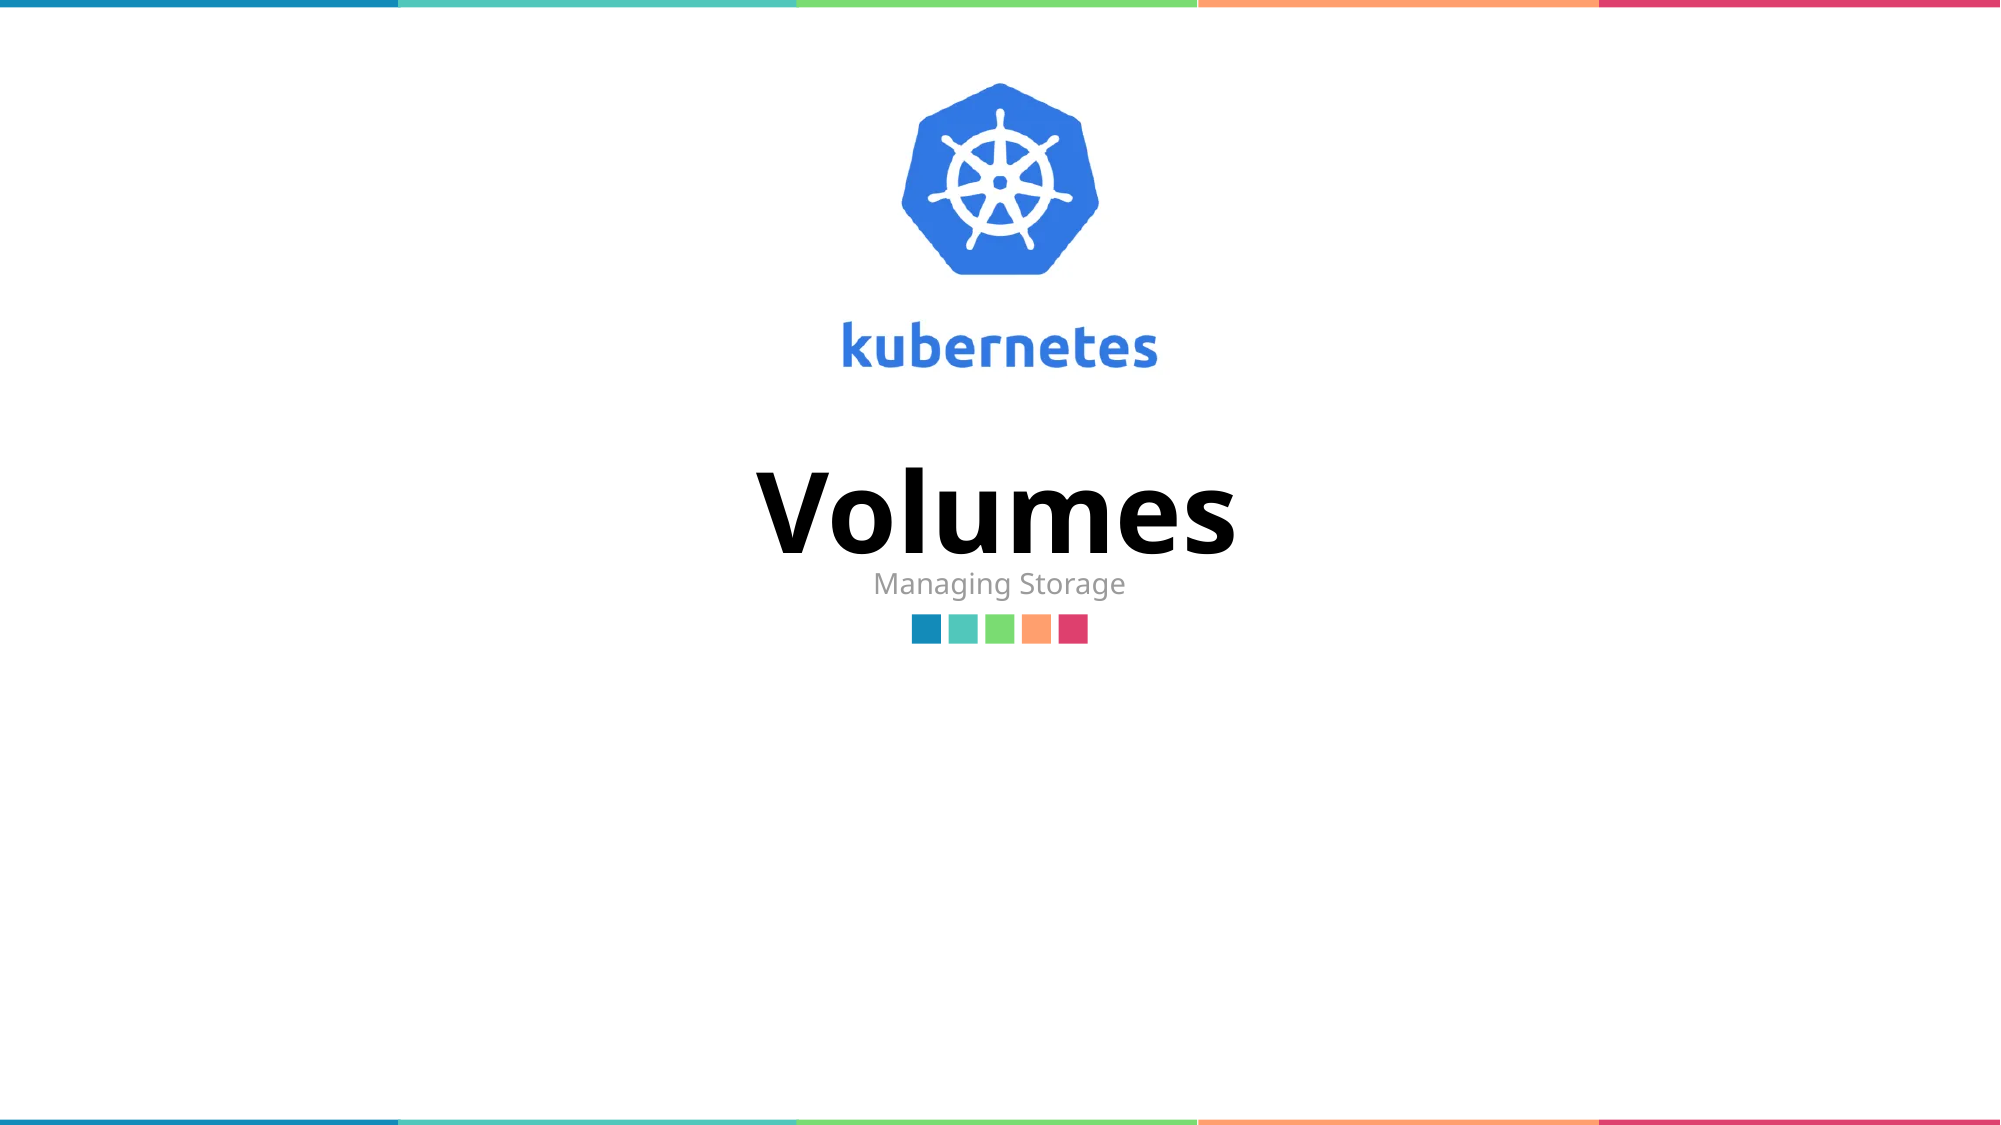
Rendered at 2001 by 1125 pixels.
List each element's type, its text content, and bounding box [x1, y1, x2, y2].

text_box [911, 614, 941, 644]
text_box [948, 614, 978, 644]
title Volumes [121, 450, 1875, 583]
text_box [985, 614, 1015, 644]
text_box [1021, 614, 1051, 644]
picture [681, 53, 1319, 393]
text_box [1058, 614, 1088, 644]
text_box Managing Storage [750, 556, 1249, 609]
